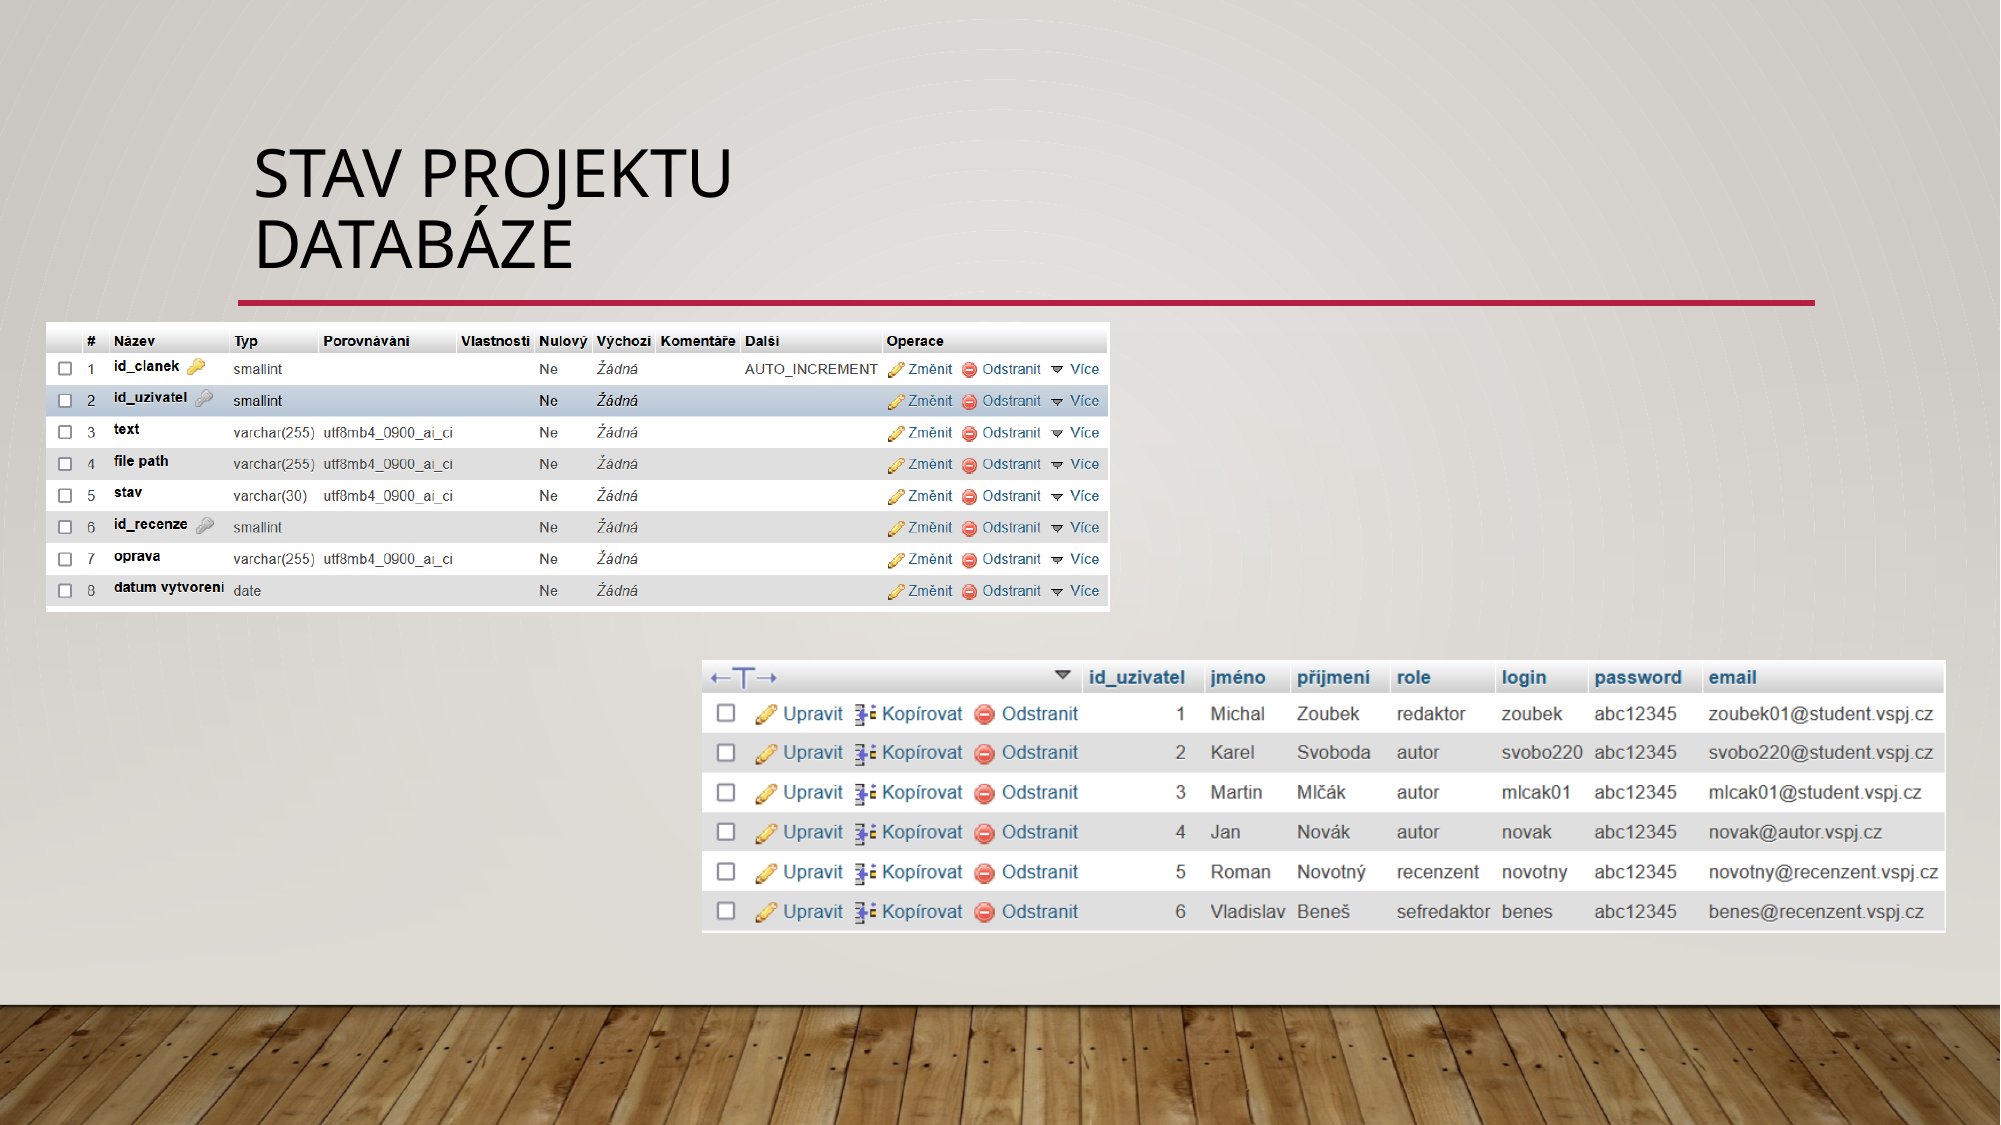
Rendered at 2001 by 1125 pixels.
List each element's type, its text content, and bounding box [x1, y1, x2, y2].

picture [0, 1005, 2000, 1125]
picture [701, 660, 1946, 934]
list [46, 322, 1110, 612]
title Stav projektu Databáze [238, 131, 1814, 305]
